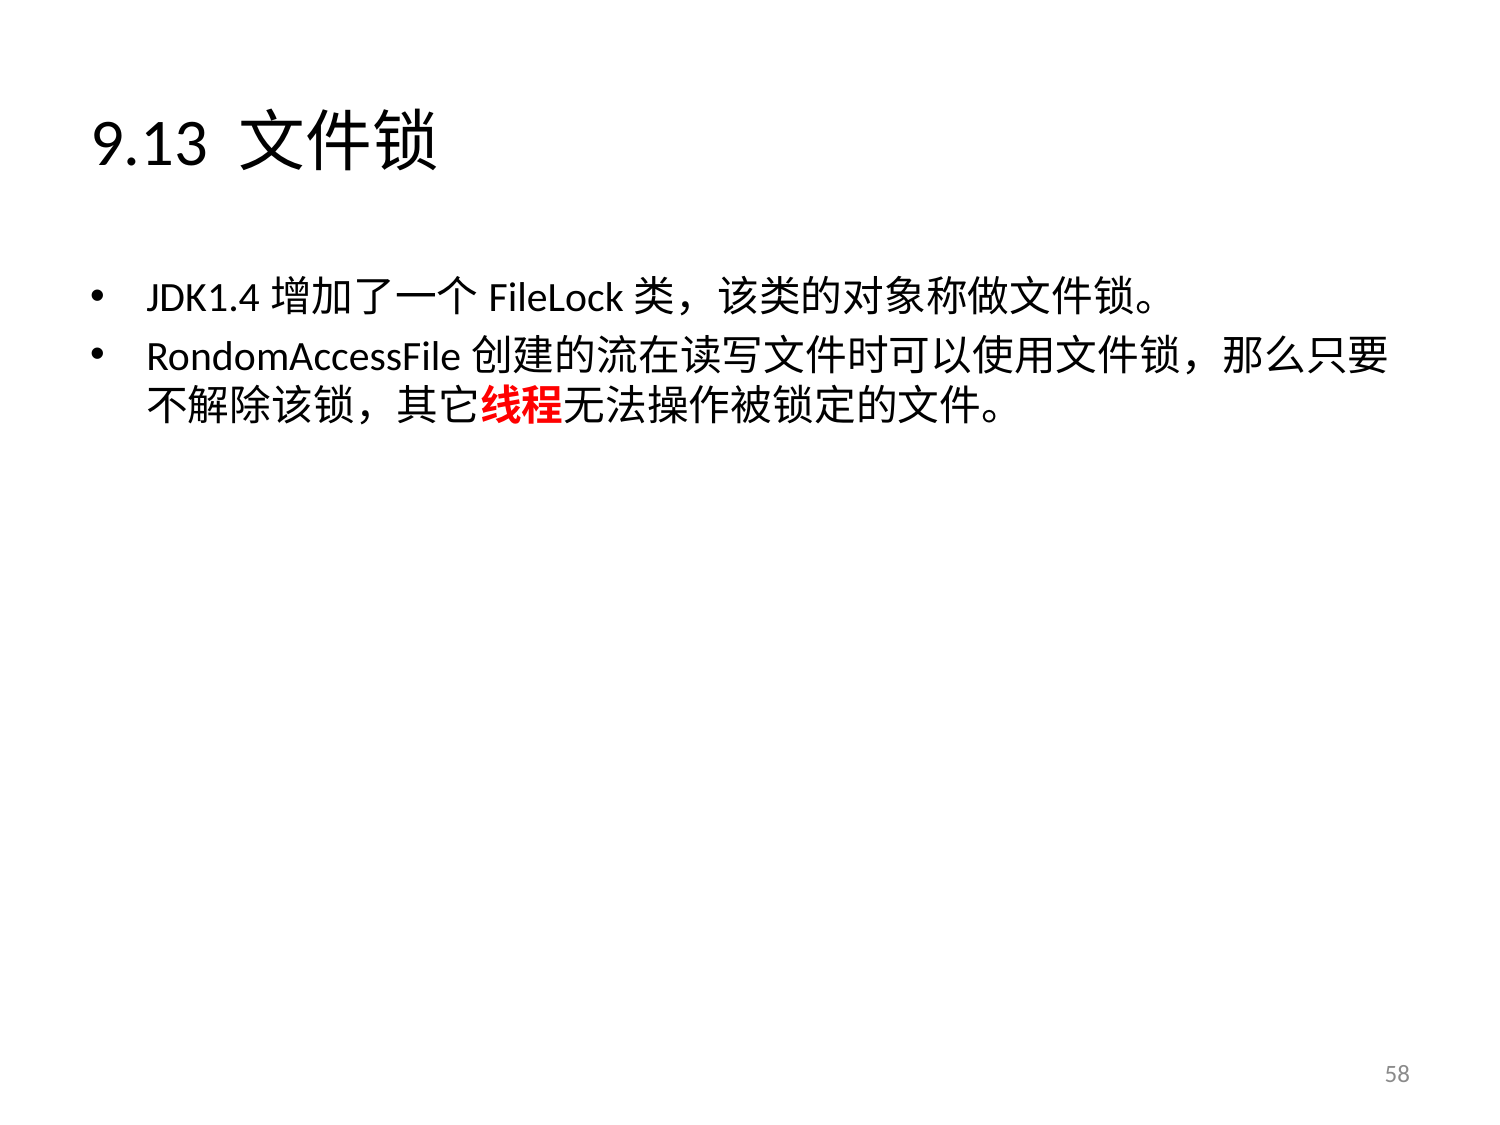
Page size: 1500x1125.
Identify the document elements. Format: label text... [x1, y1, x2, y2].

title 9.13 文件锁 [75, 45, 1425, 233]
slide_number 58 [1074, 1042, 1425, 1103]
list JDK1.4增加了一个FileLock类，该类的对象称做文件锁。 RondomAccessFile创建的流在读写文件时可以使用文件锁，那么只要不解除该锁，其它线程无法操作被锁定的文件。 [75, 262, 1425, 1005]
